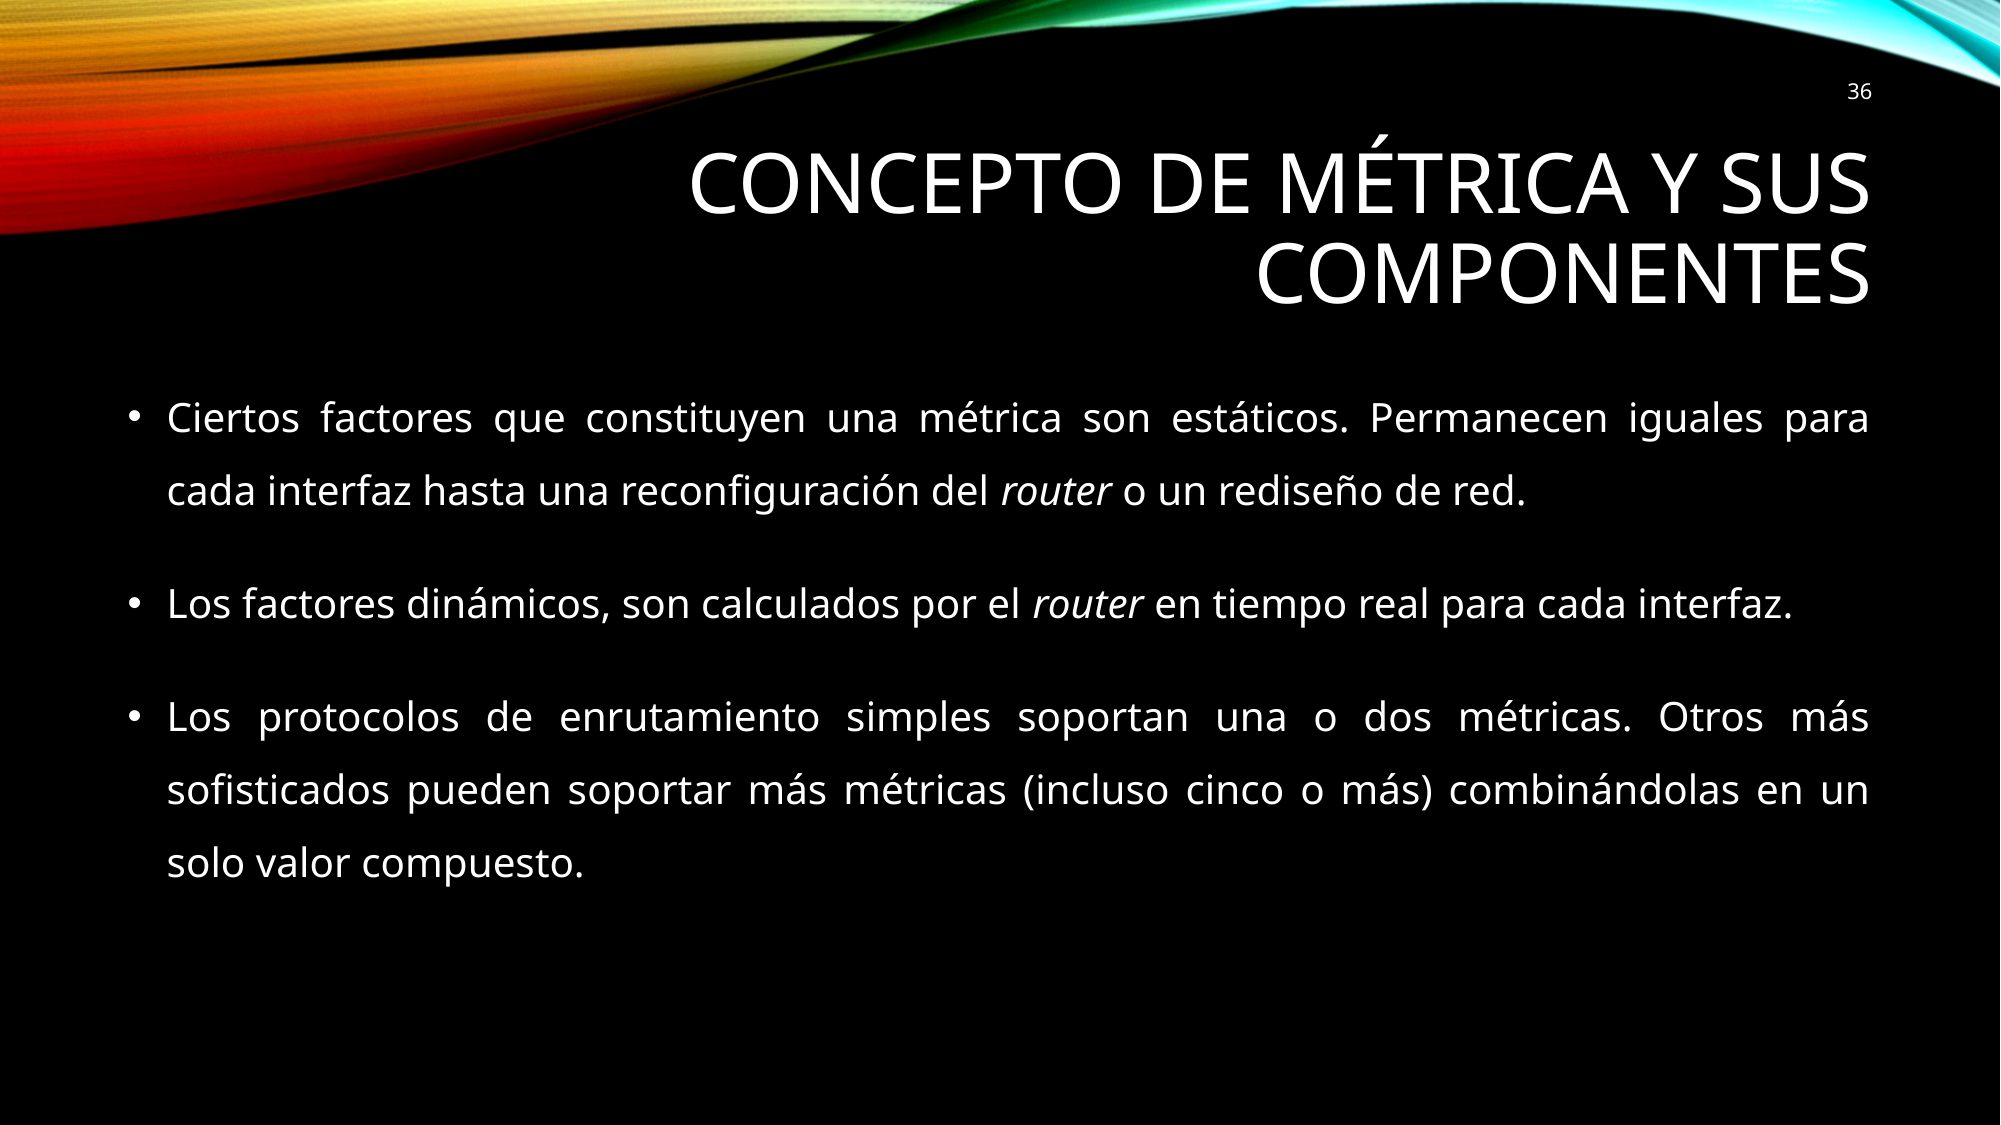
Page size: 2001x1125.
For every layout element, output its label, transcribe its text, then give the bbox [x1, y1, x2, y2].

picture [0, 0, 2000, 237]
title Concepto de métrica y sus componentes [474, 125, 1888, 338]
slide_number 36 [1437, 62, 1888, 123]
list Ciertos factores que constituyen una métrica son estáticos. Permanecen iguales para cada interfaz hasta una reconfiguración del router o un rediseño de red. Los factores dinámicos, son calculados por el router en tiempo real para cada interfaz. Los protocolos de enrutamiento simples soportan una o dos métricas. Otros más sofisticados pueden soportar más métricas (incluso cinco o más) combinándolas en un solo valor compuesto. [112, 360, 1888, 1021]
